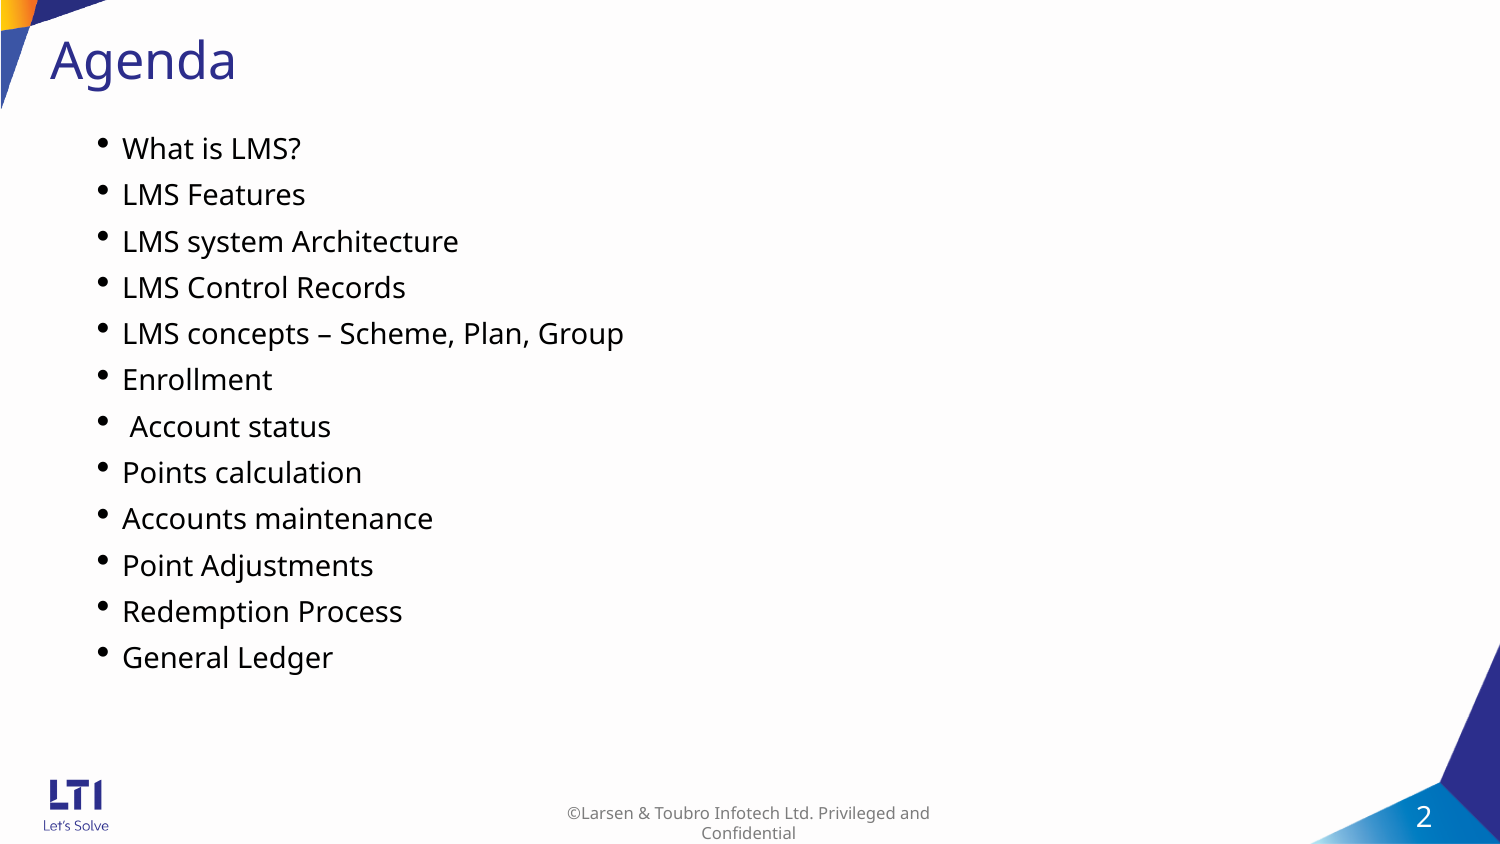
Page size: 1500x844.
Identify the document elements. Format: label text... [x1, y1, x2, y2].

picture [0, 0, 110, 109]
title Agenda [43, 0, 1110, 91]
picture [33, 771, 119, 839]
picture [1288, 640, 1500, 844]
list What is LMS? LMS Features LMS system Architecture LMS Control Records LMS concepts – Scheme, Plan, Group Enrollment Account status Points calculation Accounts maintenance Point Adjustments Redemption Process General Ledger [98, 139, 1145, 744]
